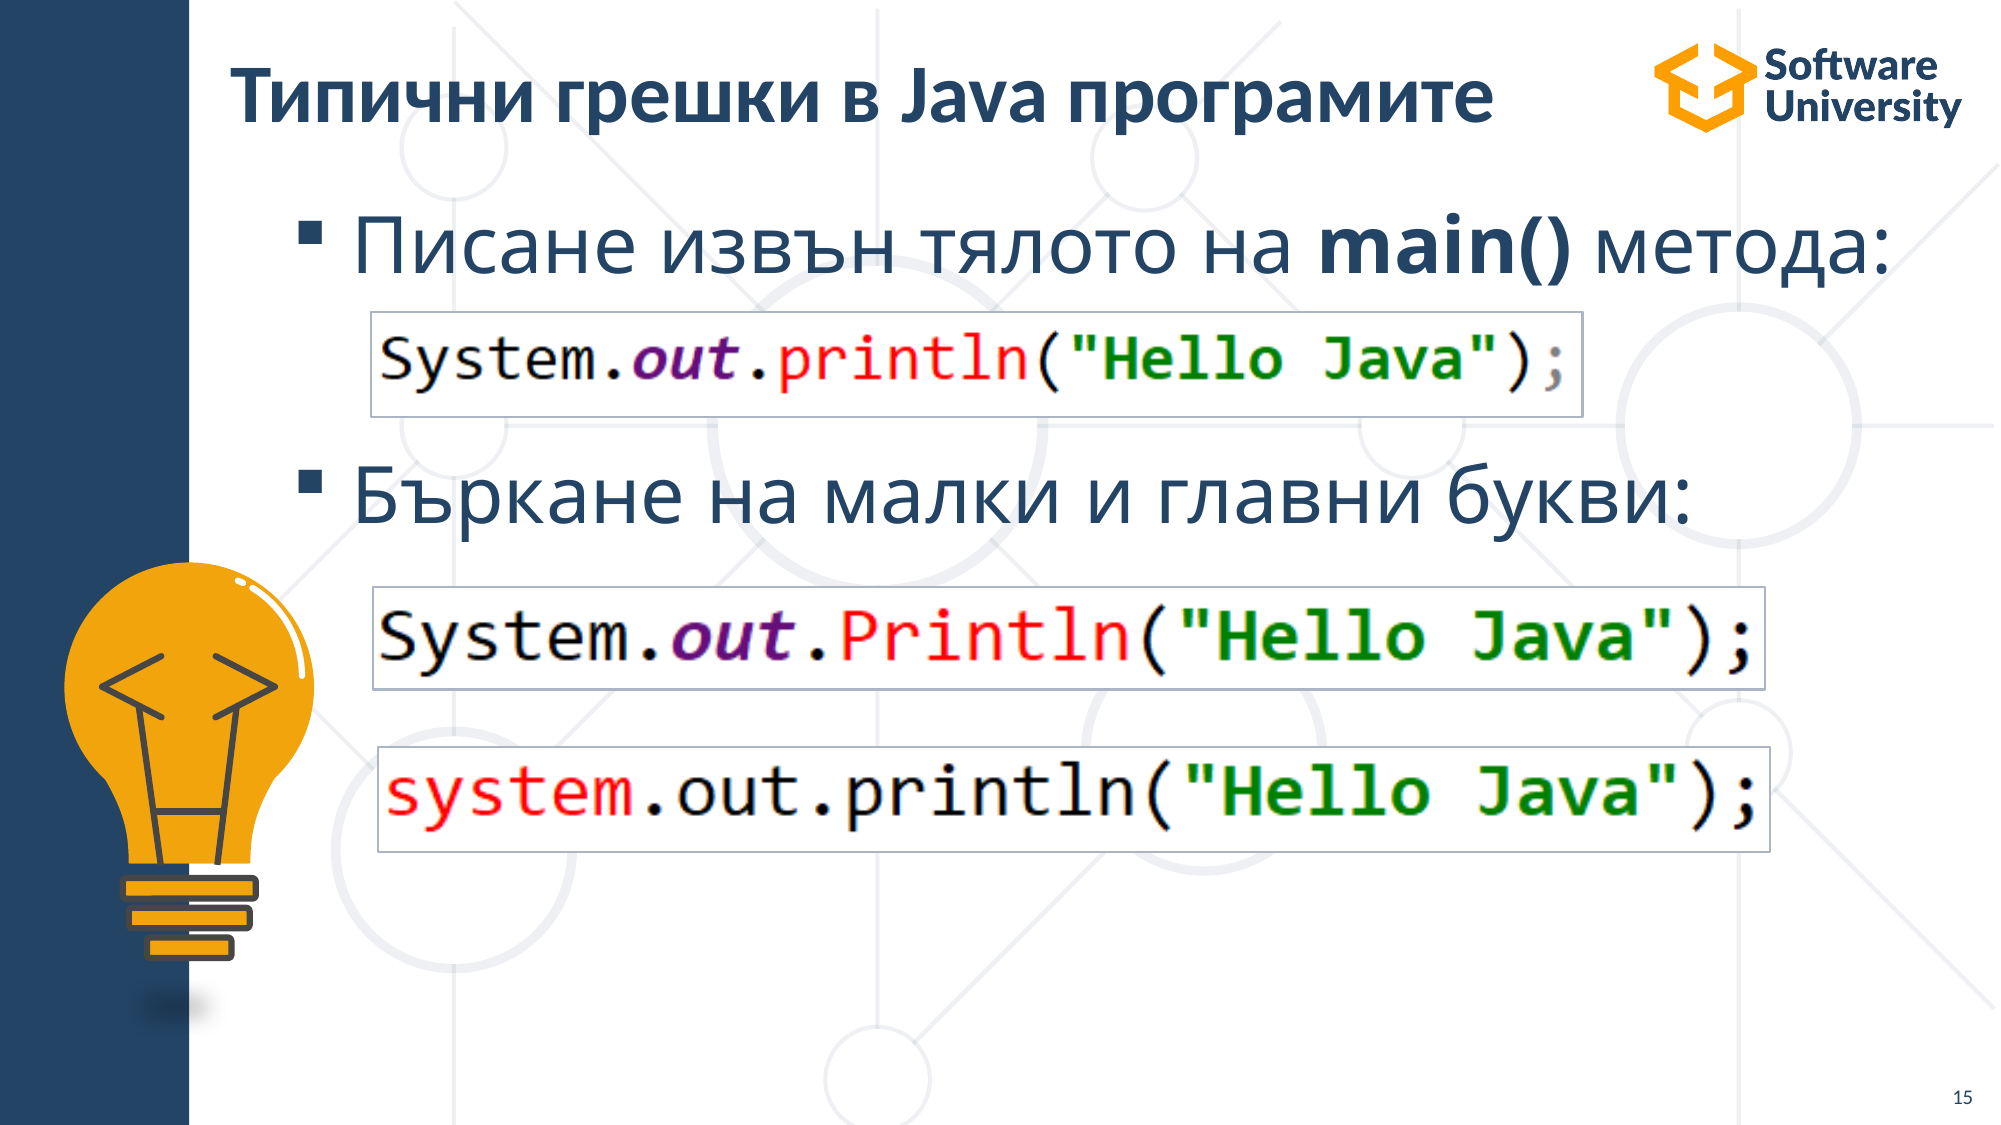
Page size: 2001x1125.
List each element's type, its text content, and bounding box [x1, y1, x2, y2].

list Писане извън тялото на main() метода: Бъркане на малки и главни букви: [274, 183, 1968, 1094]
picture [1641, 31, 1973, 145]
picture [373, 587, 1765, 689]
picture [371, 313, 1582, 416]
title Типични грешки в Java програмите [212, 16, 1628, 162]
text_box 15 [1927, 1067, 1989, 1117]
picture [378, 748, 1770, 852]
